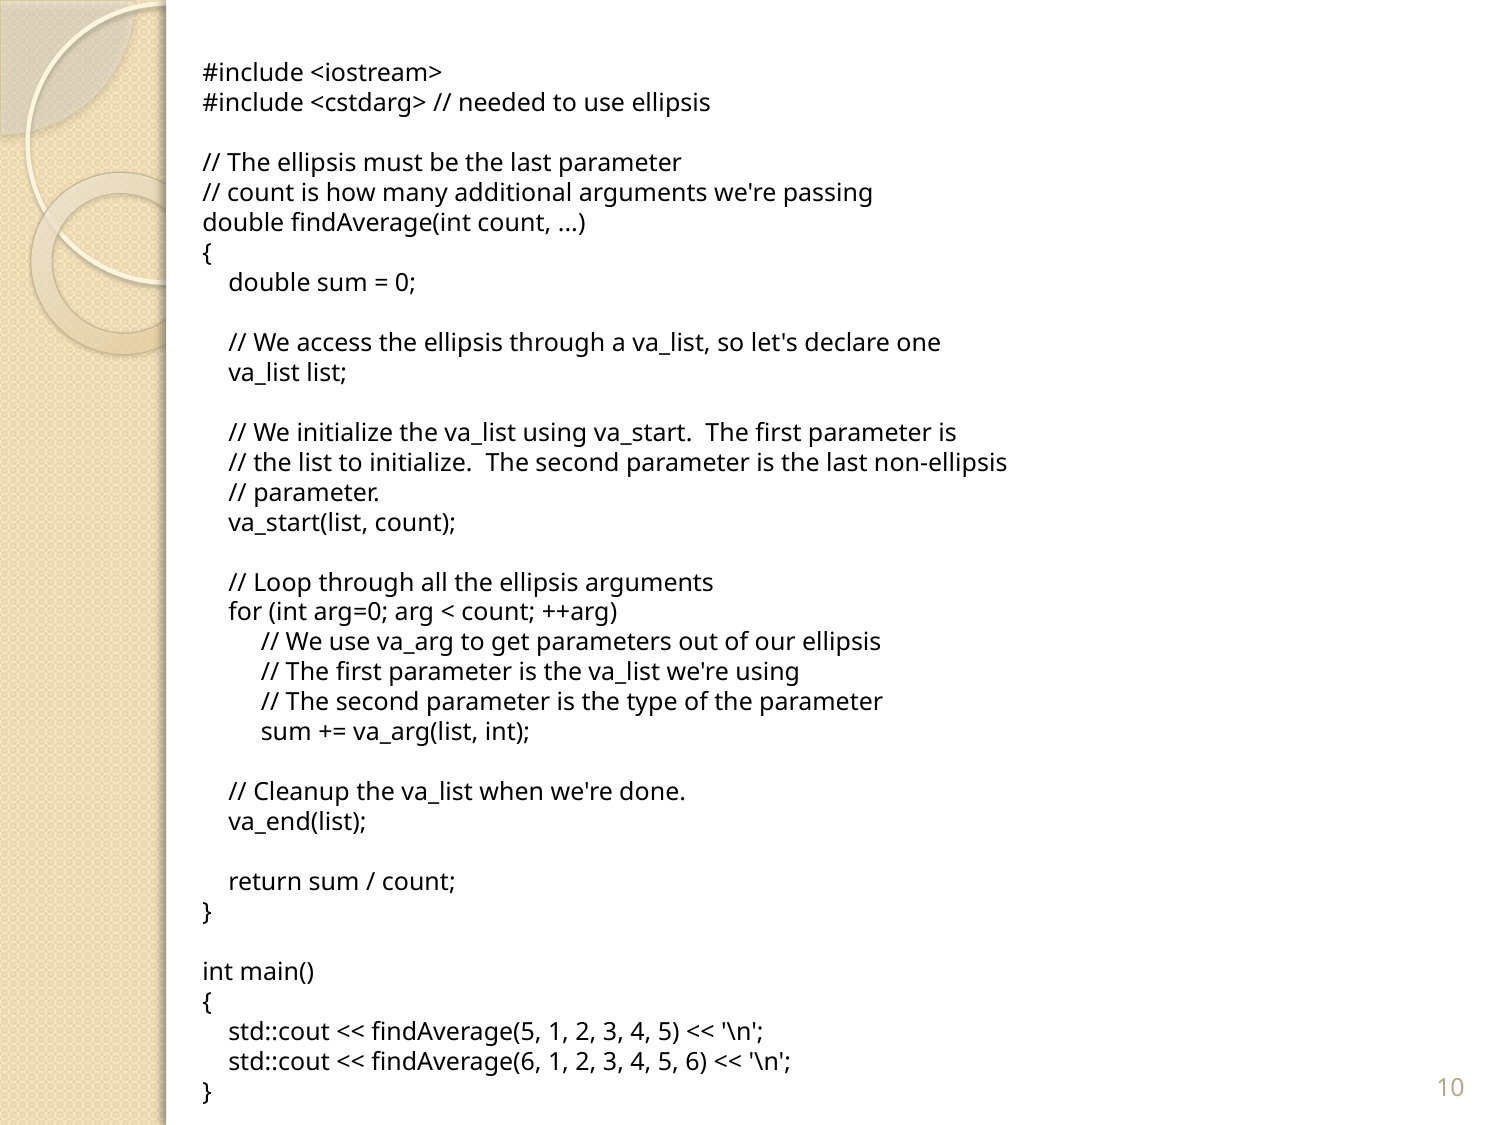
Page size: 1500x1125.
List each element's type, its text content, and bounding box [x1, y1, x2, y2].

text_box #include <iostream> #include <cstdarg> // needed to use ellipsis // The ellipsis must be the last parameter // count is how many additional arguments we're passing double findAverage(int count, ...) { double sum = 0; // We access the ellipsis through a va_list, so let's declare one va_list list; // We initialize the va_list using va_start. The first parameter is // the list to initialize. The second parameter is the last non-ellipsis // parameter. va_start(list, count); // Loop through all the ellipsis arguments for (int arg=0; arg < count; ++arg) // We use va_arg to get parameters out of our ellipsis // The first parameter is the va_list we're using // The second parameter is the type of the parameter sum += va_arg(list, int); // Cleanup the va_list when we're done. va_end(list); return sum / count; } int main() { std::cout << findAverage(5, 1, 2, 3, 4, 5) << '\n'; std::cout << findAverage(6, 1, 2, 3, 4, 5, 6) << '\n'; } [187, 49, 1488, 1113]
